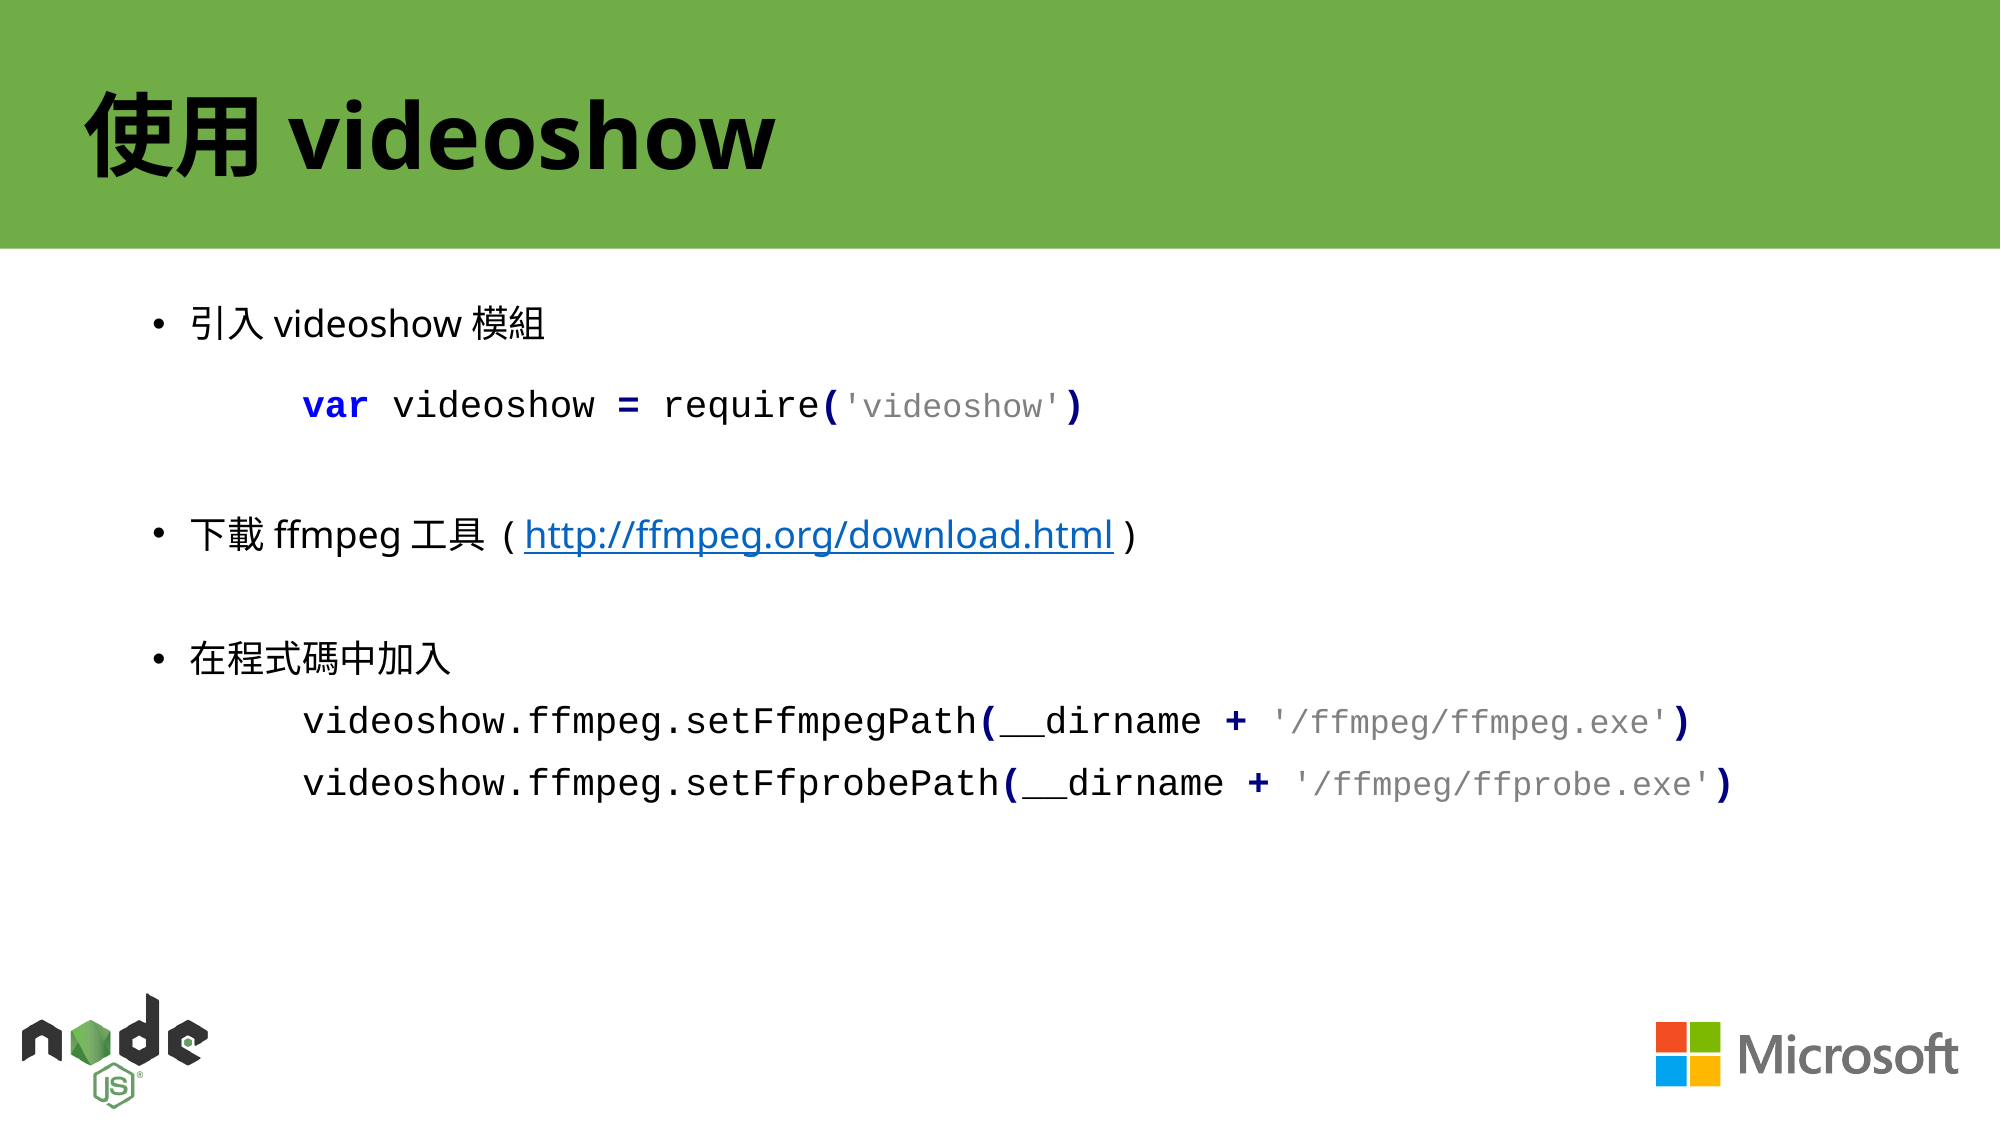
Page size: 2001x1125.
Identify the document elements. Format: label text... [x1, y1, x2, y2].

list 引入videoshow模組 var videoshow = require('videoshow') 下載ffmpeg工具 ( http://ffmpeg.org/download.html ) 在程式碼中加入 videoshow.ffmpeg.setFfmpegPath(__dirname + '/ffmpeg/ffmpeg.exe') videoshow.ffmpeg.setFfprobePath(__dirname + '/ffmpeg/ffprobe.exe') [137, 298, 1863, 1012]
picture [1614, 983, 2000, 1125]
picture [3, 978, 227, 1124]
title 使用videoshow [68, 31, 1932, 249]
